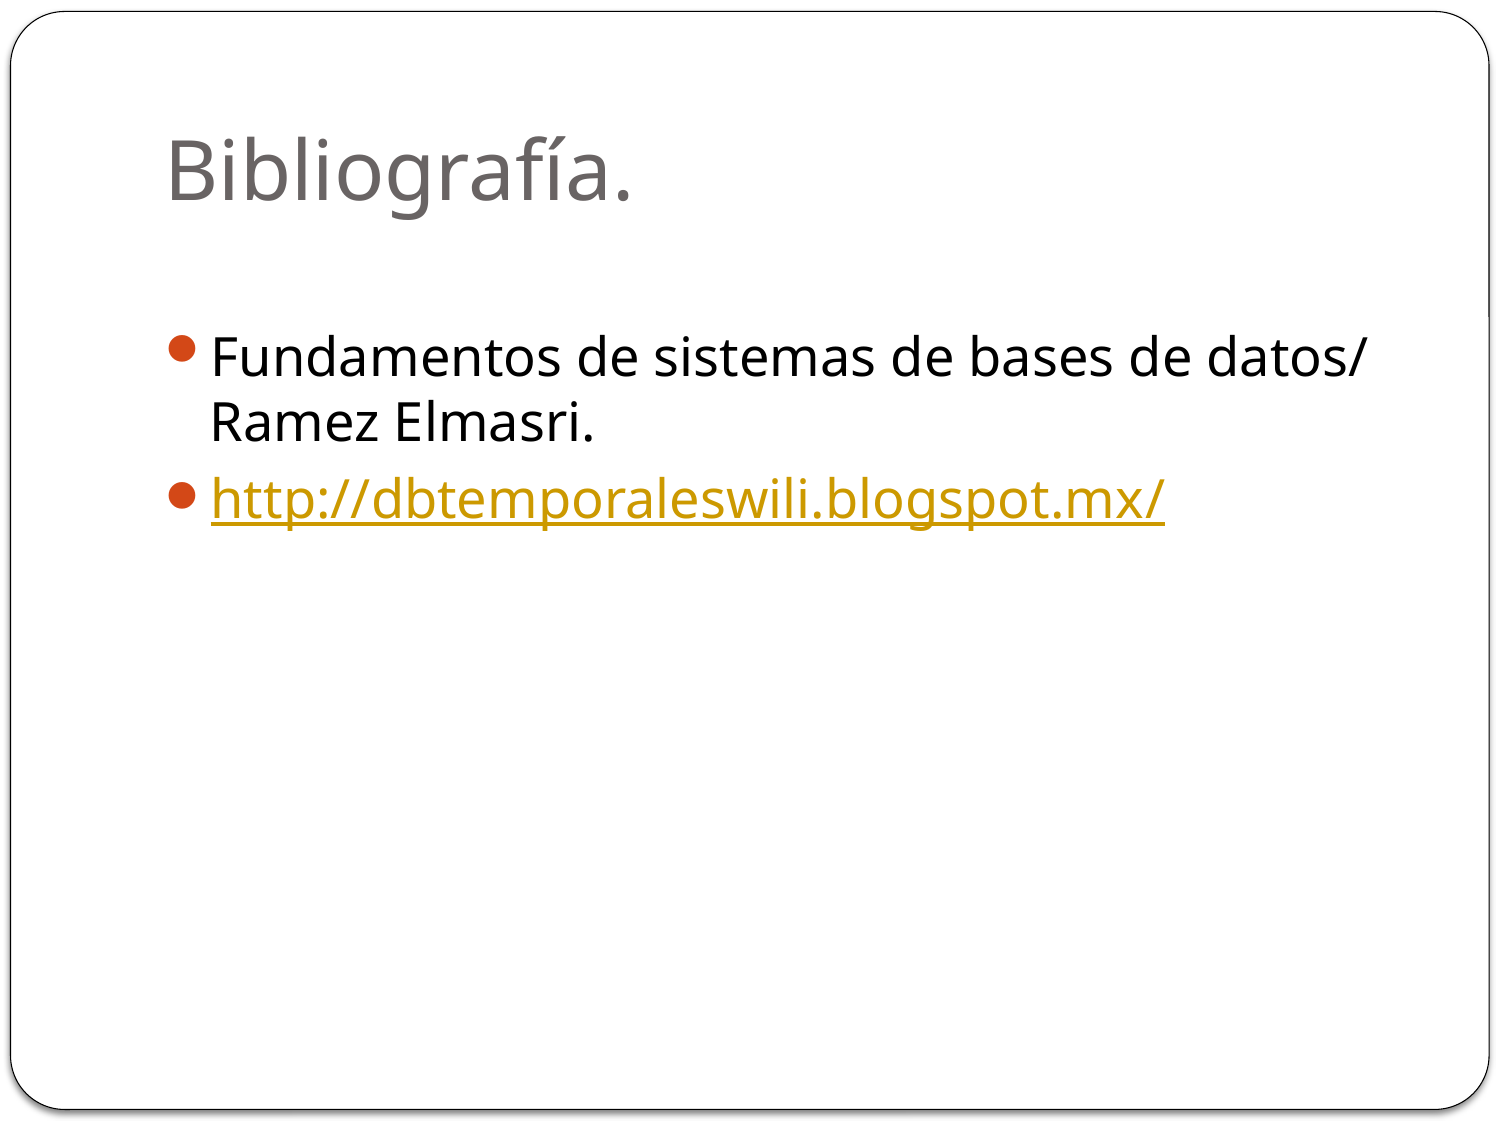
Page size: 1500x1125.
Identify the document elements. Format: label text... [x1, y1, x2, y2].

list Fundamentos de sistemas de bases de datos/ Ramez Elmasri. http://dbtemporaleswili.blogspot.mx/ [150, 237, 1425, 988]
title Bibliografía. [150, 45, 1425, 233]
